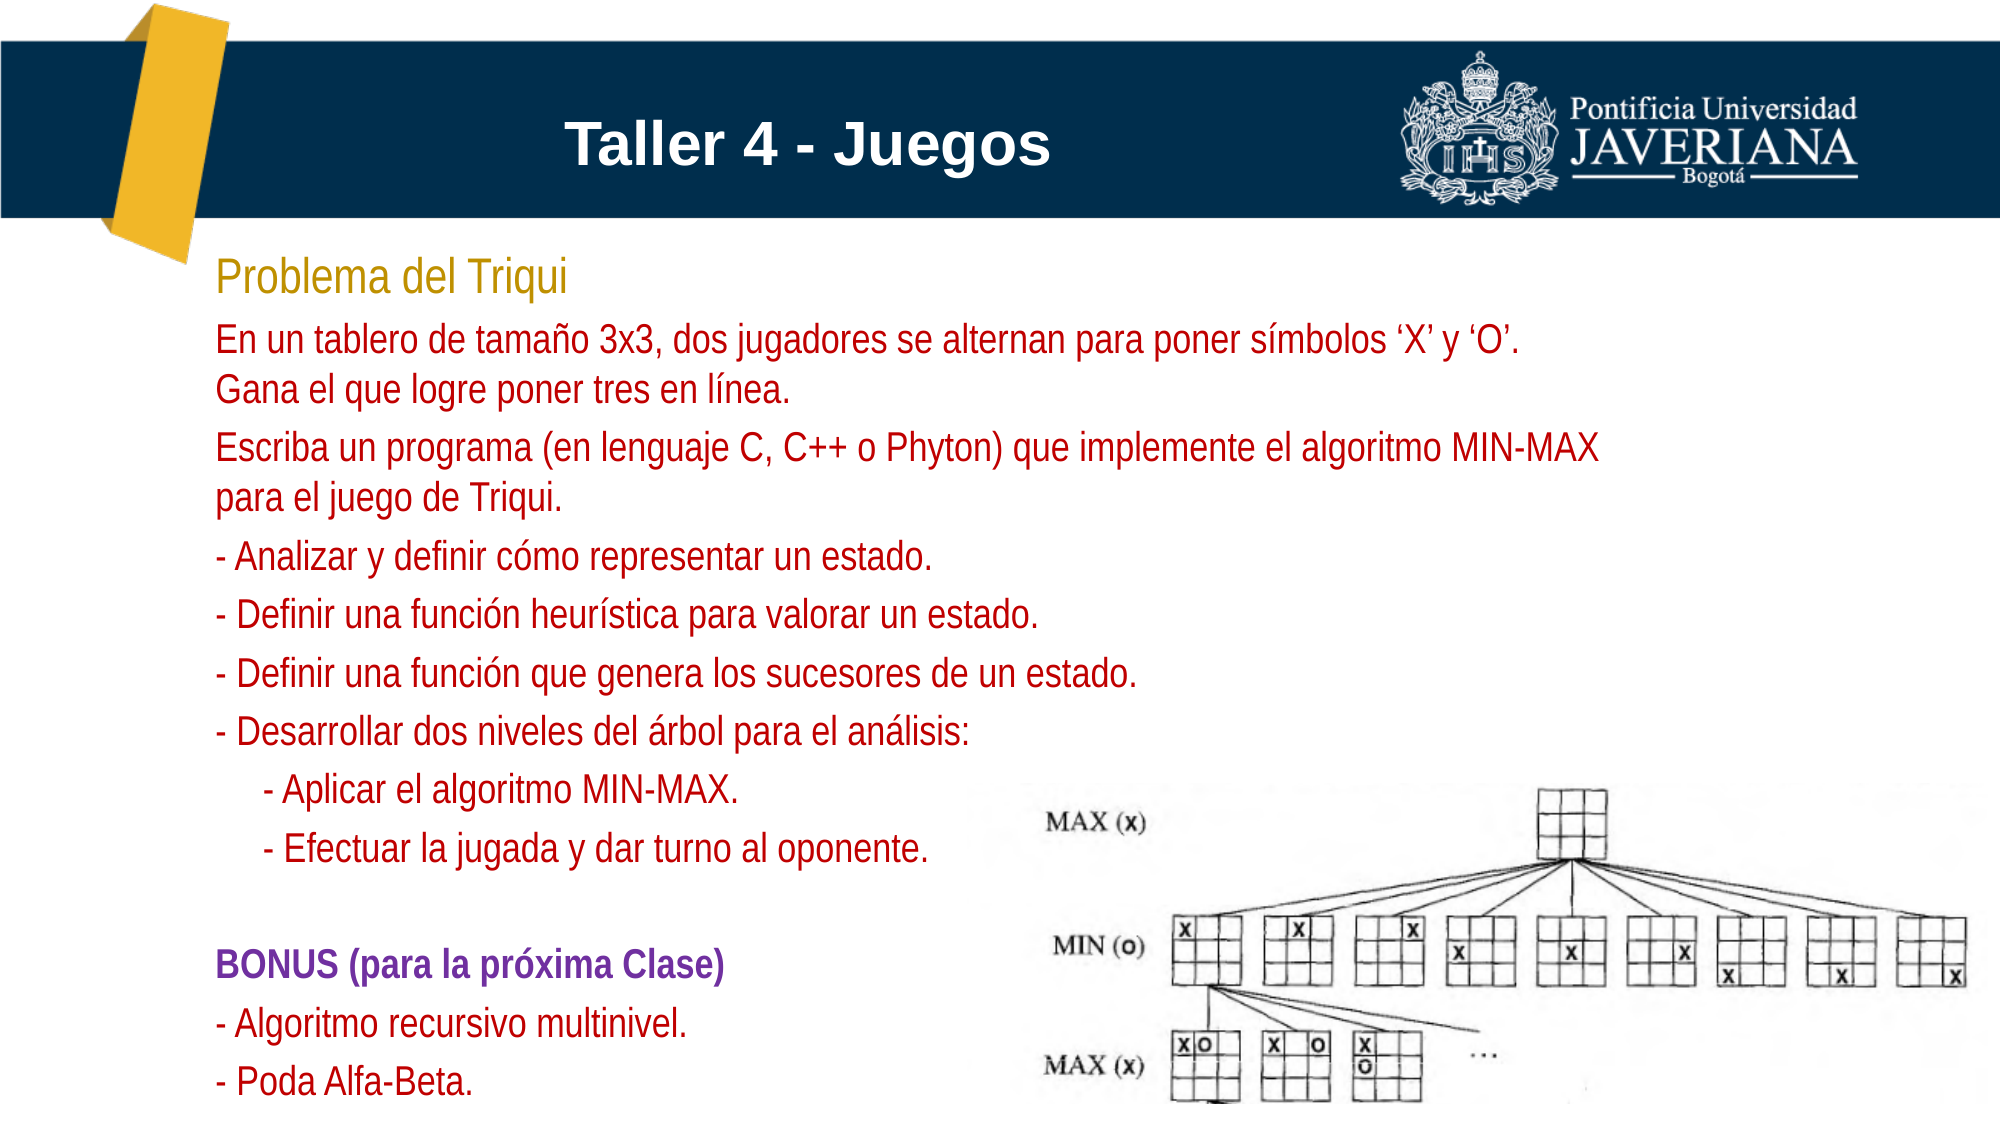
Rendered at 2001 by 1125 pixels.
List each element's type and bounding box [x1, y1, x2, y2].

picture [967, 782, 1988, 1104]
list [0, 0, 2000, 1125]
